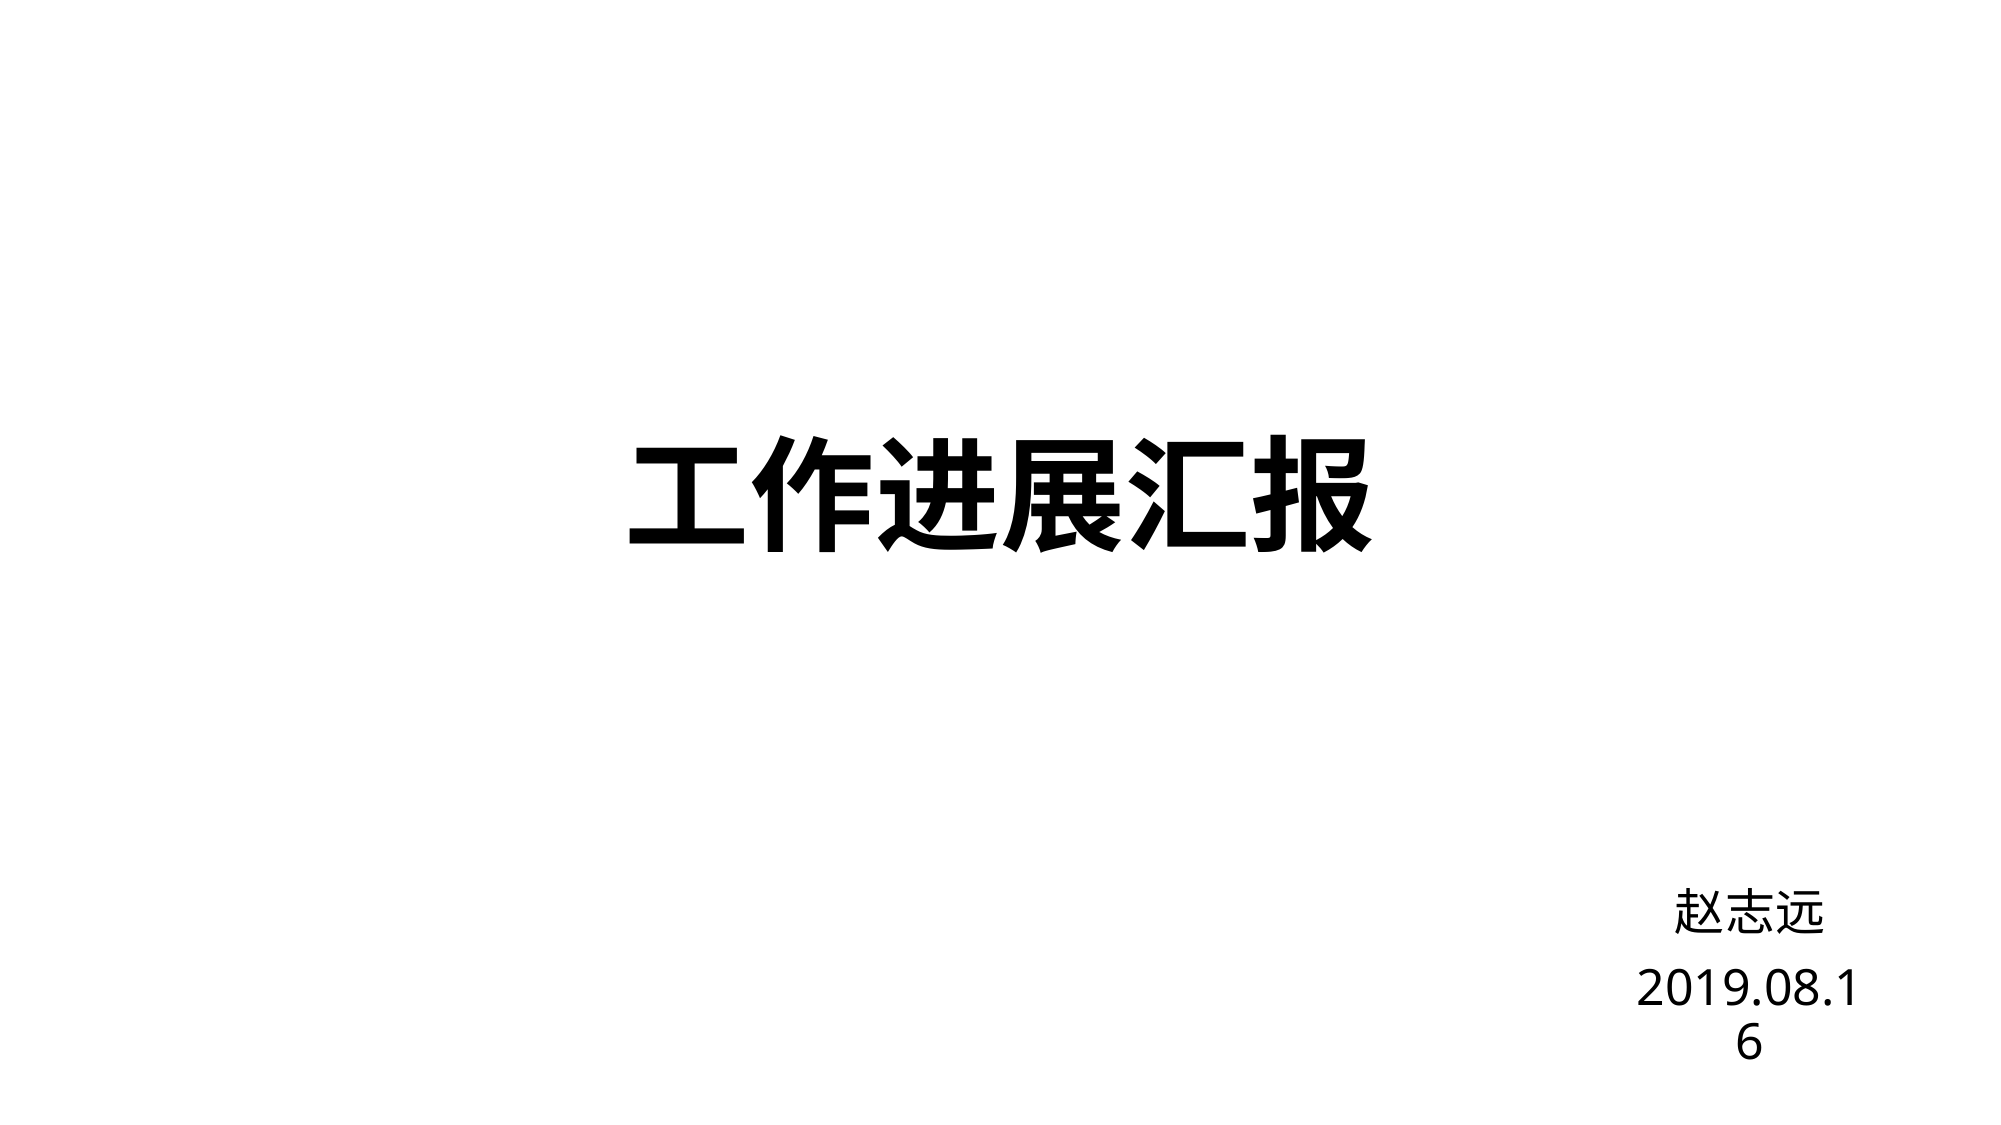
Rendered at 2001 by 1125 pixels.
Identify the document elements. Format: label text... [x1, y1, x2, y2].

title 工作进展汇报 [249, 184, 1750, 576]
subtitle 赵志远 2019.08.16 [1610, 879, 1890, 1031]
